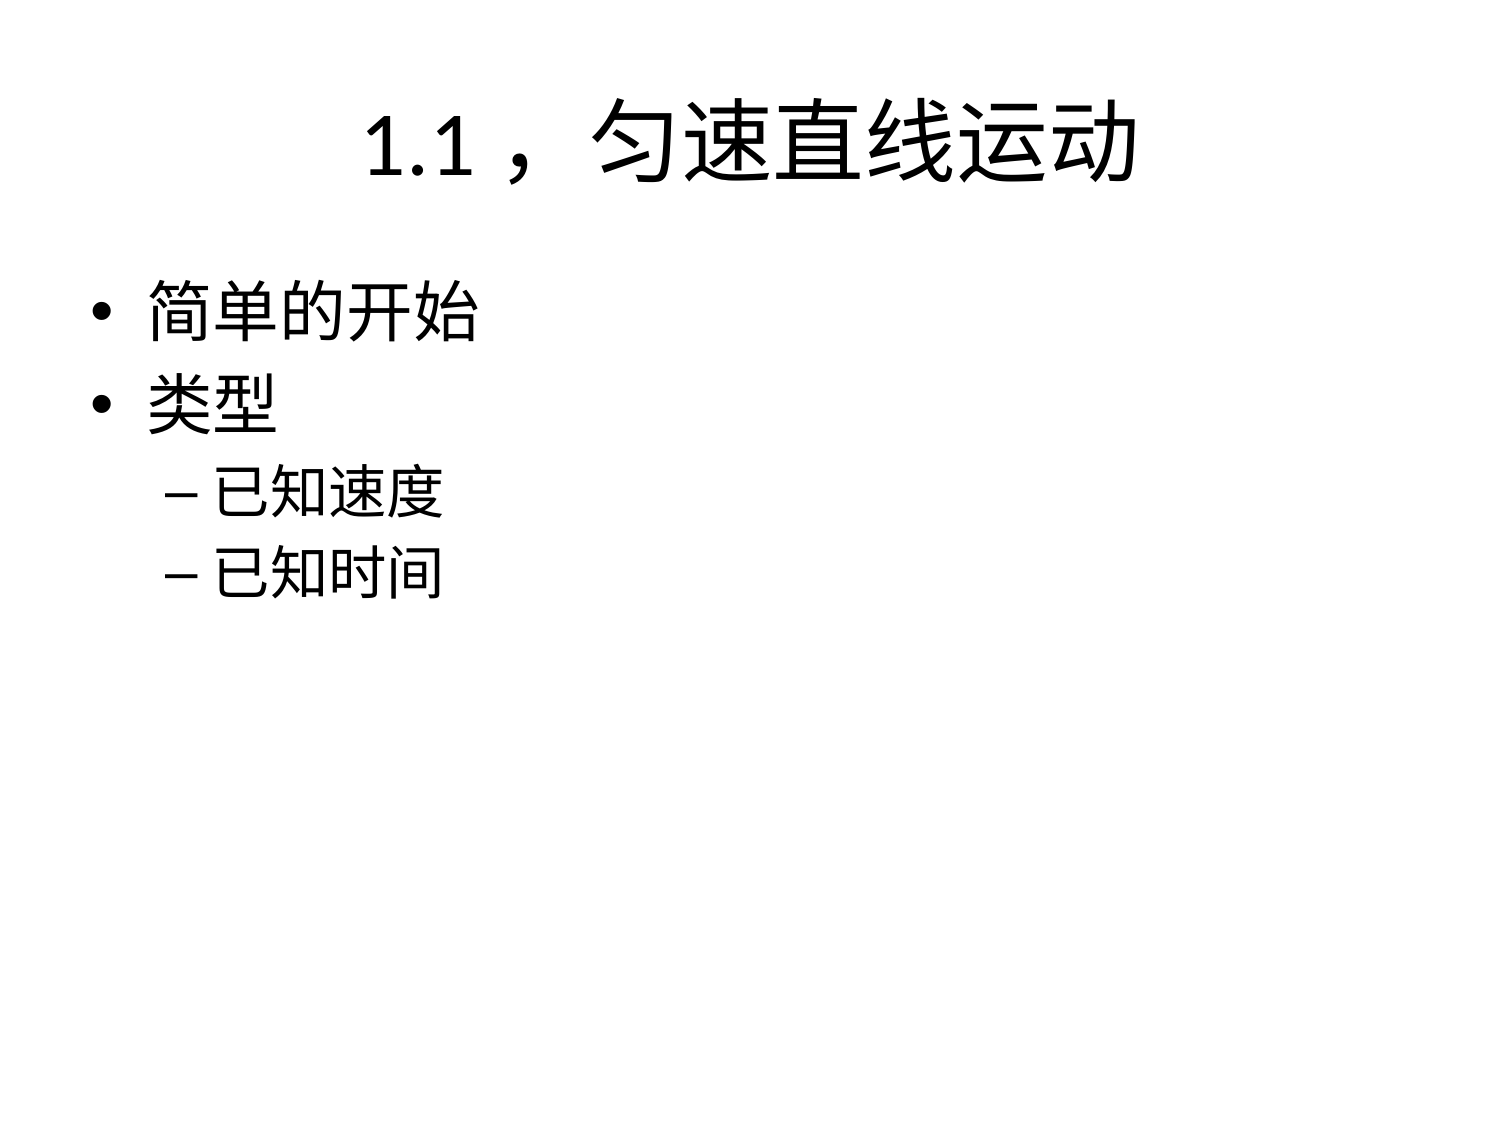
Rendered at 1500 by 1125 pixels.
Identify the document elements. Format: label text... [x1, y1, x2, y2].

title 1.1，匀速直线运动 [75, 45, 1425, 233]
list 简单的开始 类型 已知速度 已知时间 [75, 262, 1425, 1005]
